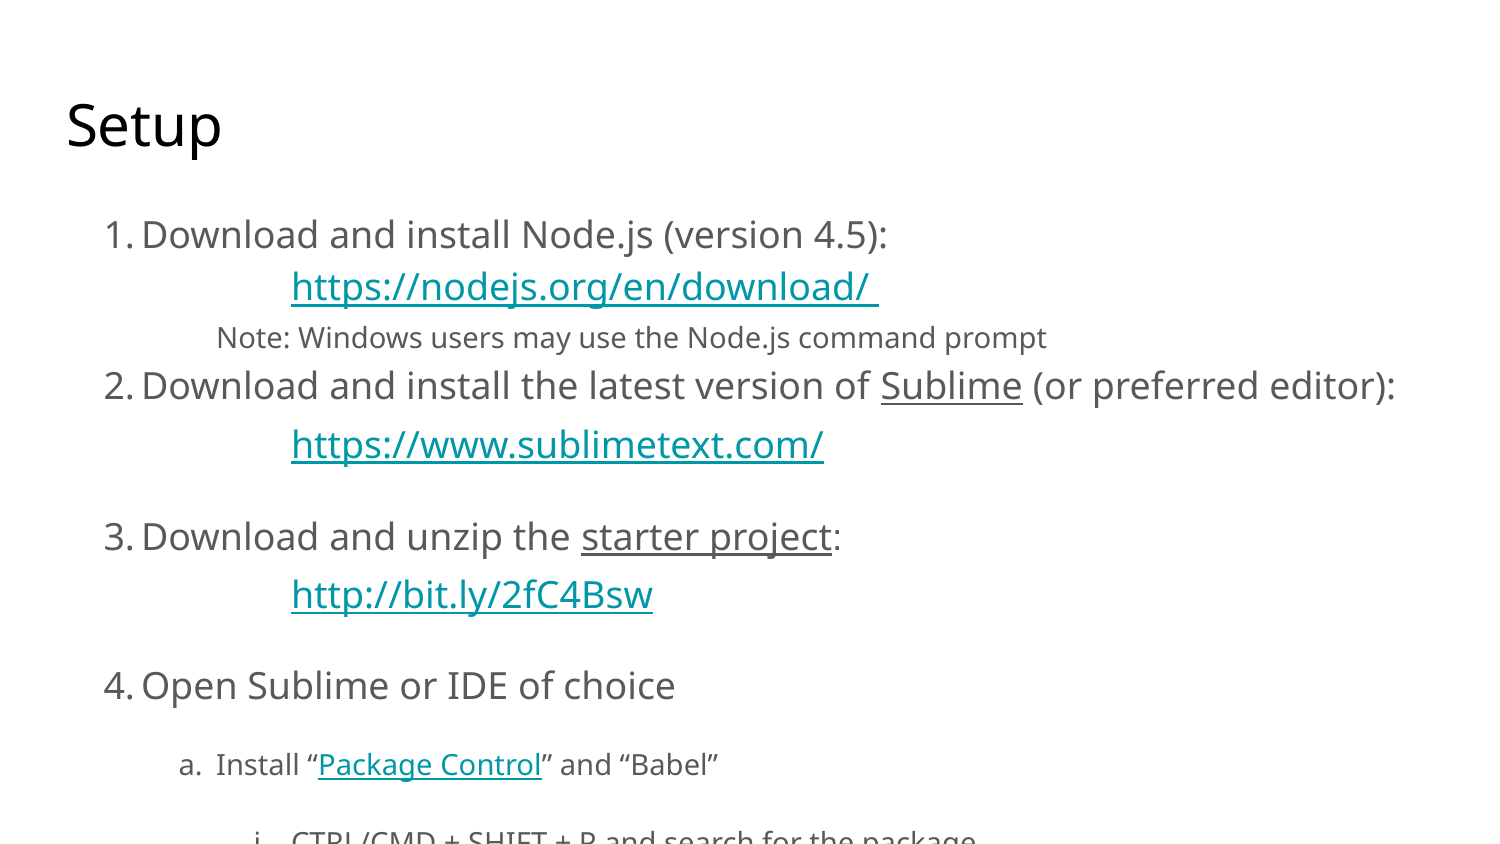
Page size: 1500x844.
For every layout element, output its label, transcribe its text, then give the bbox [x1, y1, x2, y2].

list Download and install Node.js (version 4.5): https://nodejs.org/en/download/ Note: Windows users may use the Node.js command prompt Download and install the latest version of Sublime (or preferred editor): https://www.sublimetext.com/ Download and unzip the starter project: http://bit.ly/2fC4Bsw Open Sublime or IDE of choice Install “Package Control” and “Babel” CTRL/CMD + SHIFT + P and search for the package Change the syntax highlighting to Javascript (Babel) View > Syntax > Babel > Javascript (Babel) Go to File > Open... > select the starter project folder [51, 188, 1449, 779]
title Setup [51, 72, 1449, 167]
